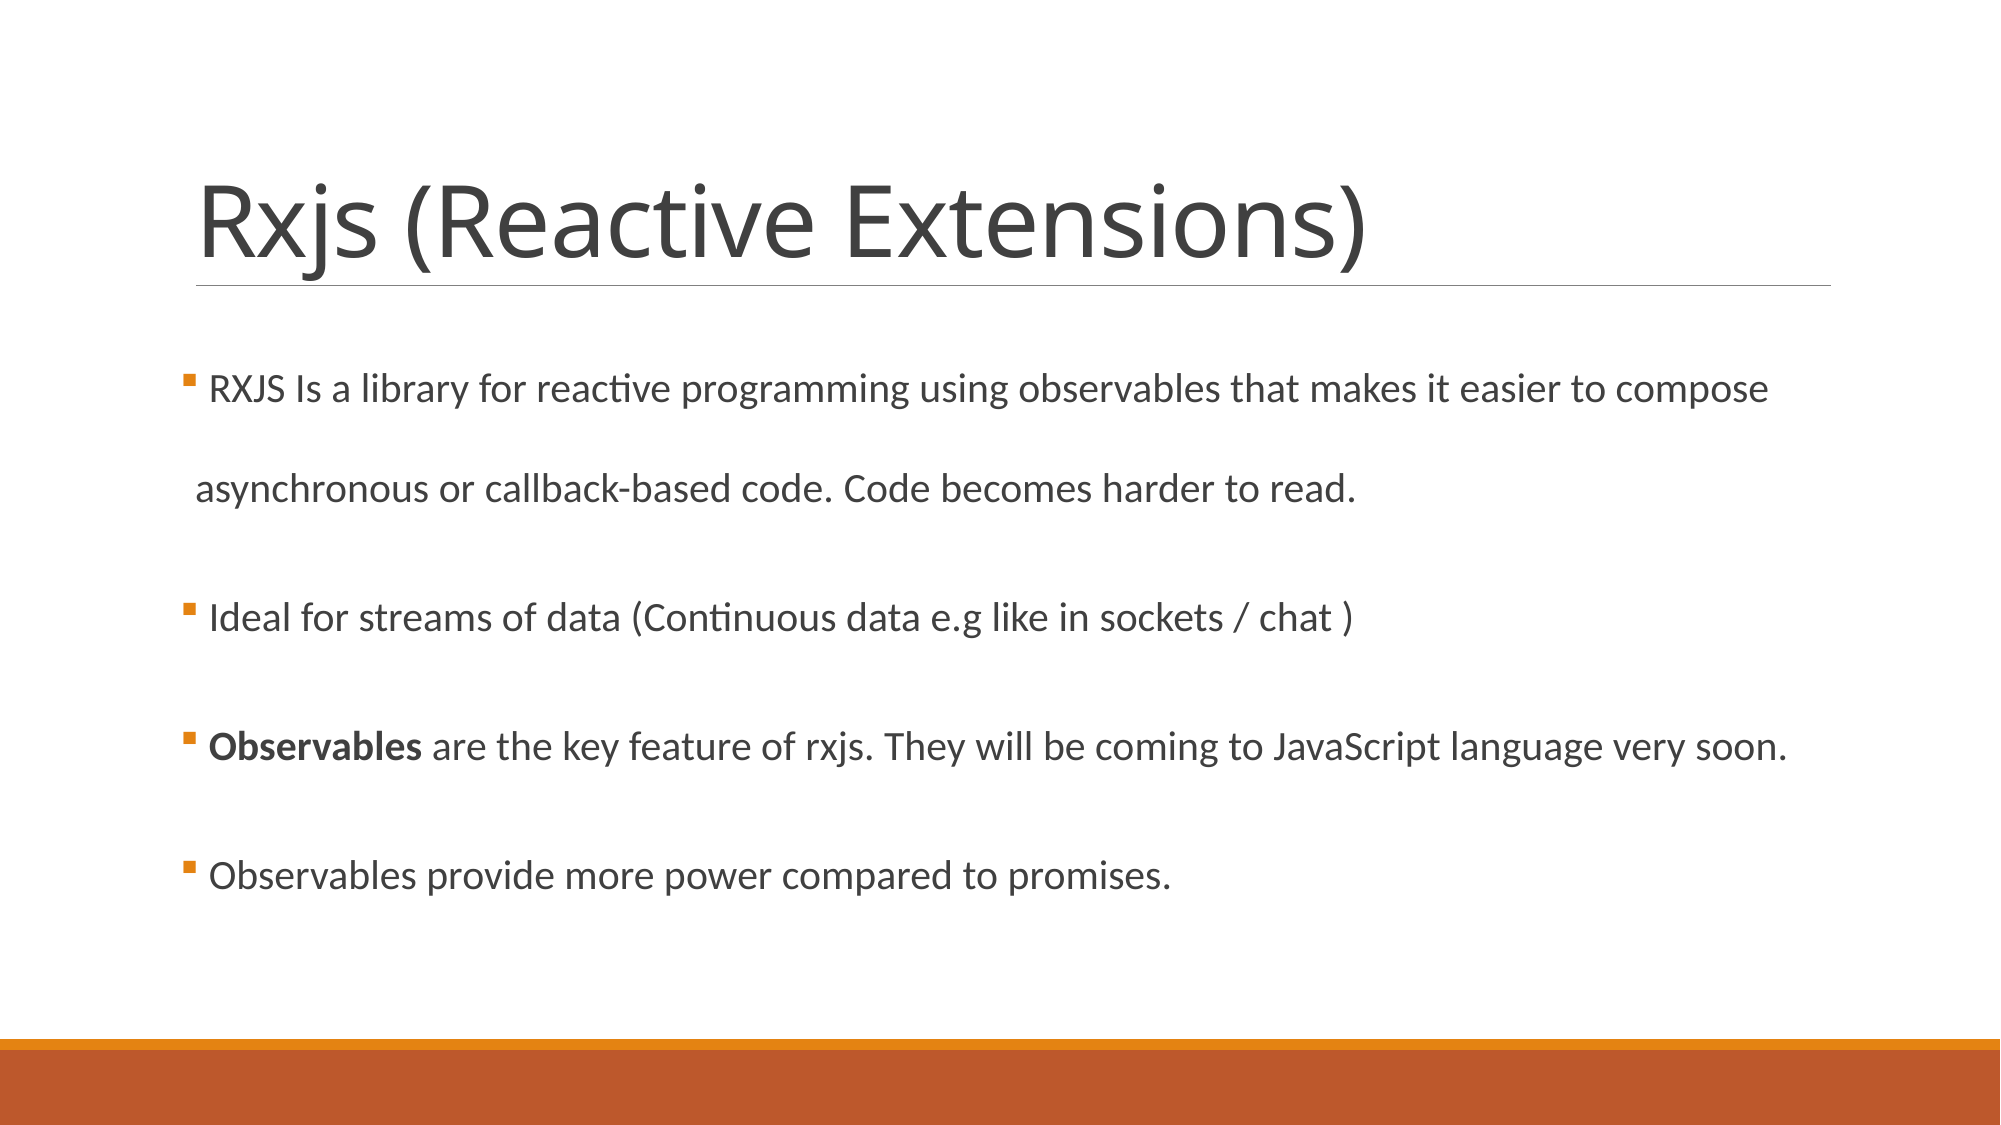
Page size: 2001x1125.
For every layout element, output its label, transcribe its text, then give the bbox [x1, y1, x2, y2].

list RXJS Is a library for reactive programming using observables that makes it easier to compose asynchronous or callback-based code. Code becomes harder to read. Ideal for streams of data (Continuous data e.g like in sockets / chat ) Observables are the key feature of rxjs. They will be coming to JavaScript language very soon. Observables provide more power compared to promises. [180, 302, 1830, 963]
title Rxjs (Reactive Extensions) [180, 47, 1830, 285]
